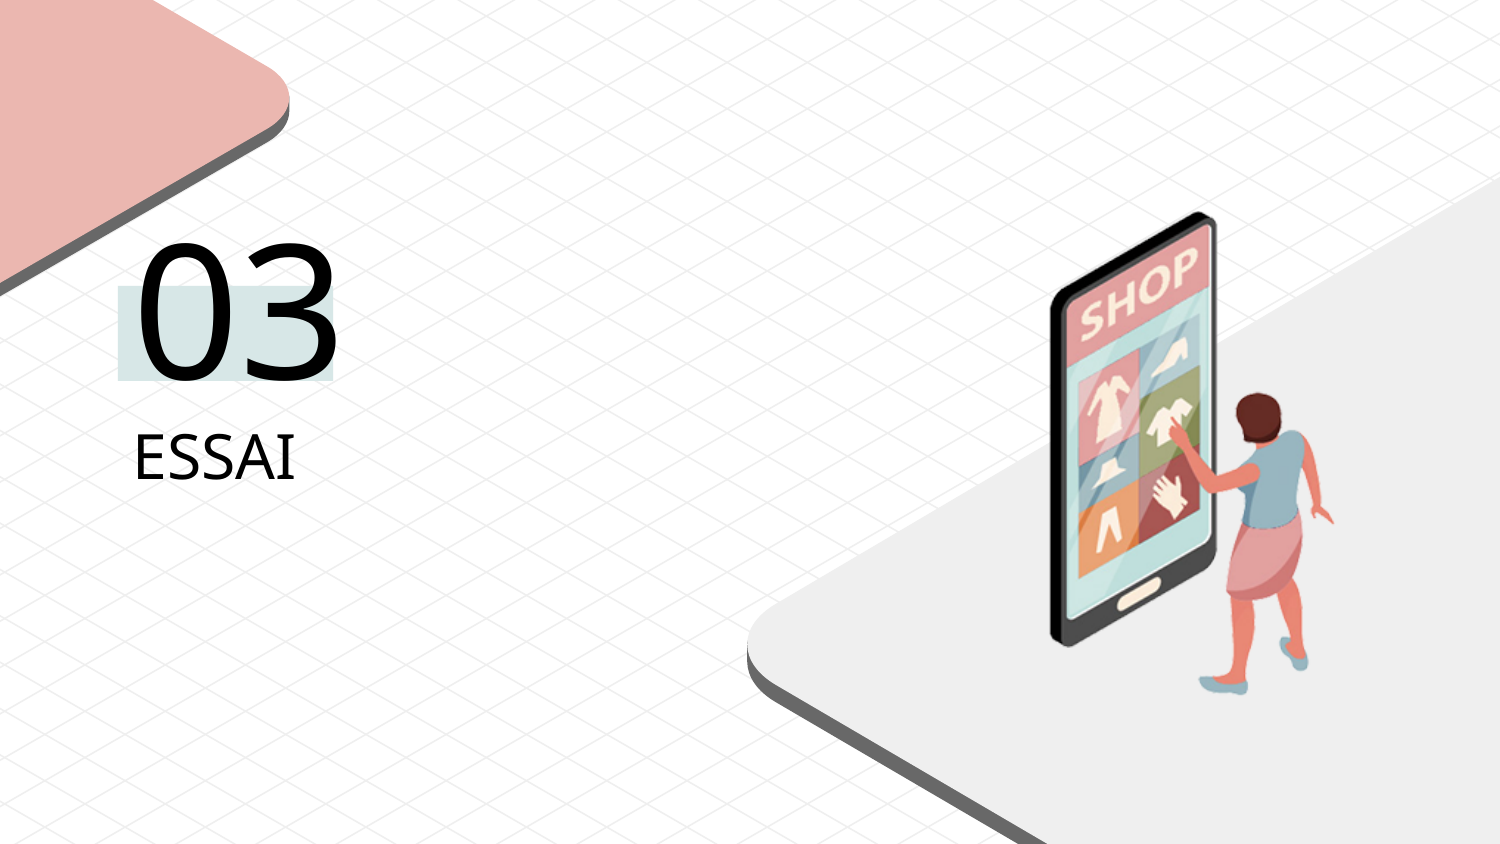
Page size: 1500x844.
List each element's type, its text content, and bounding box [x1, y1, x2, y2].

title 03 [117, 250, 370, 359]
title ESSAI [117, 385, 777, 524]
text_box [117, 359, 334, 381]
picture [952, 211, 1362, 723]
